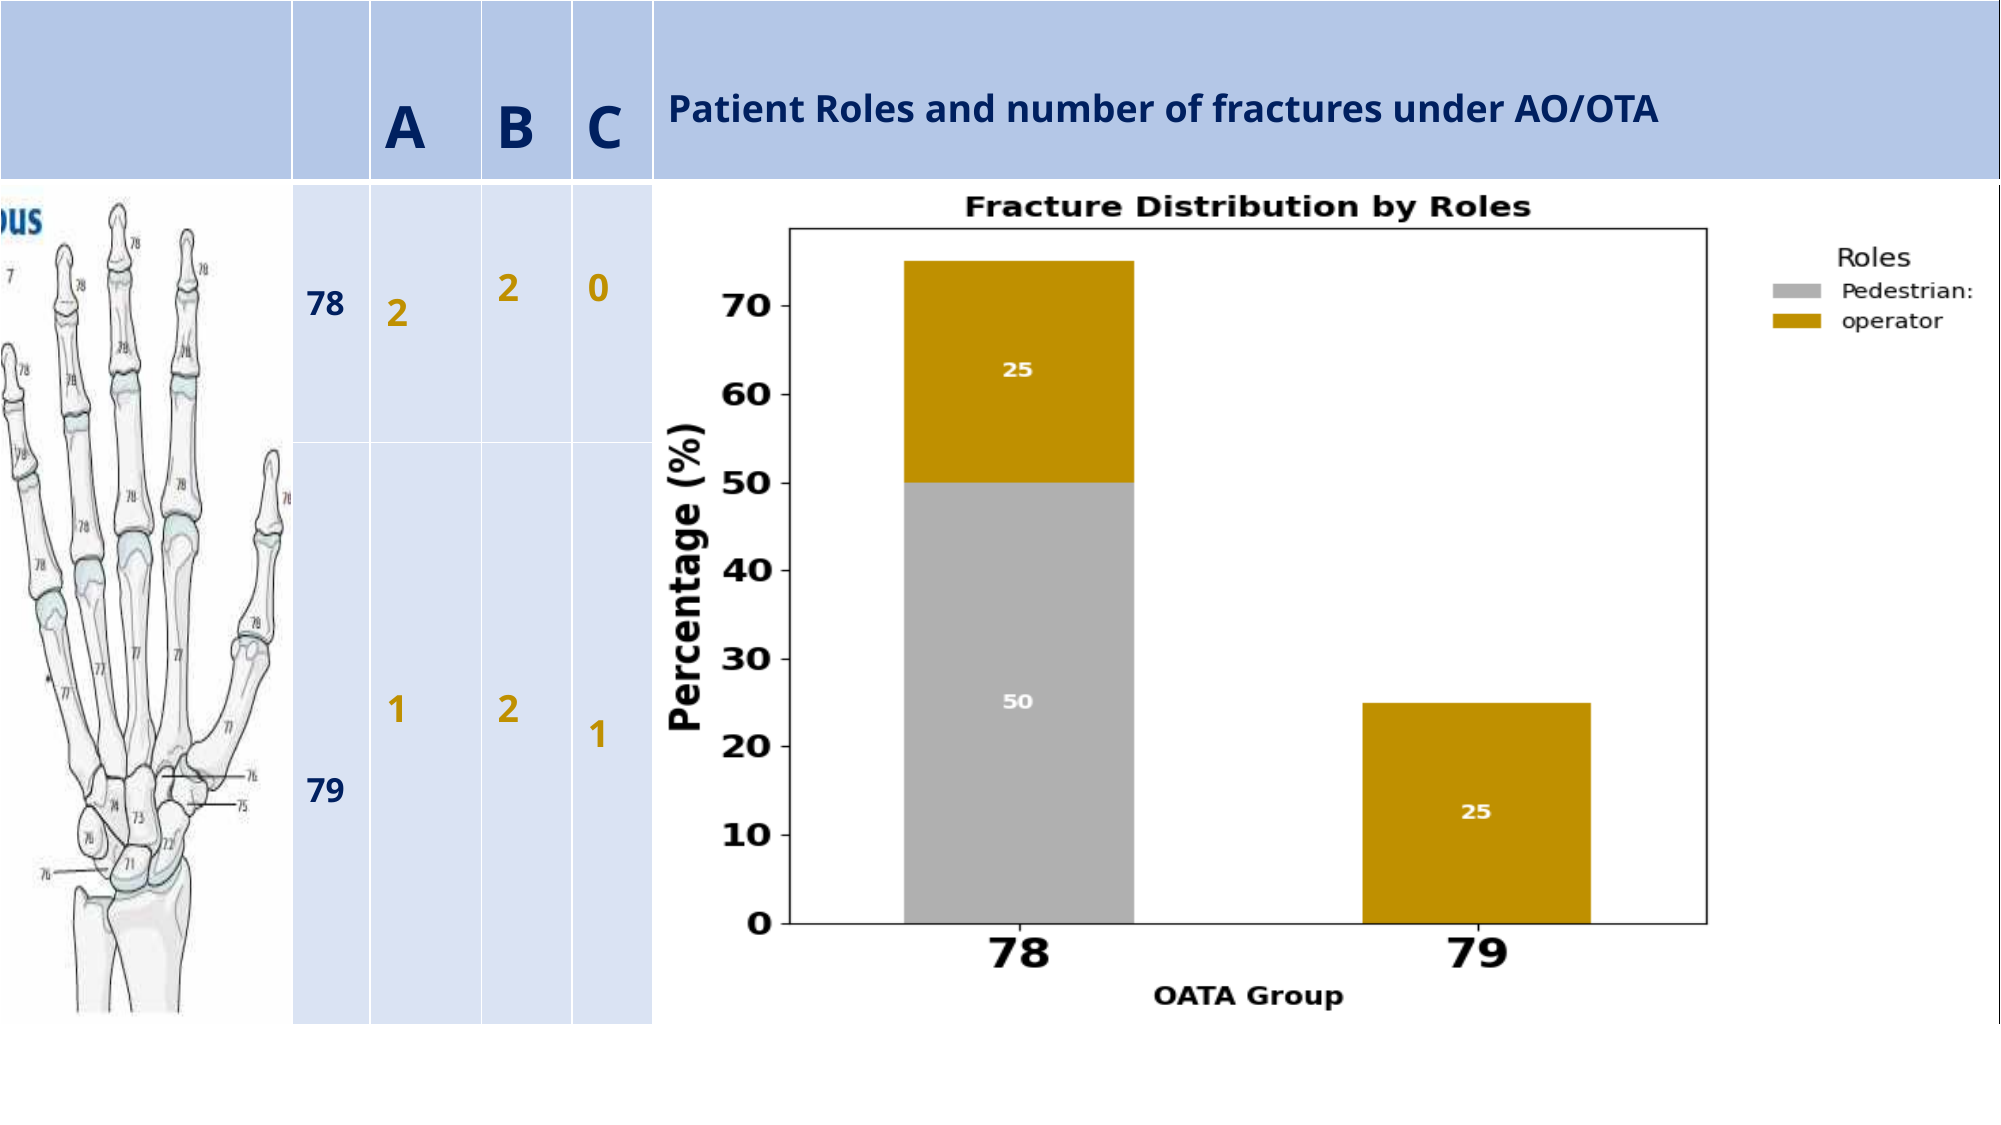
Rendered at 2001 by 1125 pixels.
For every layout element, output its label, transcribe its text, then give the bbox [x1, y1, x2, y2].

table_cell 1 [371, 443, 481, 1024]
table_cell 79 [293, 443, 369, 1024]
table_header C [573, 1, 652, 179]
table_cell [654, 185, 1999, 1024]
table_cell 2 [482, 443, 571, 1024]
table_cell 0 [573, 185, 652, 442]
table_header B [482, 1, 571, 179]
table_cell 2 [482, 185, 571, 442]
table_cell 2 [371, 185, 481, 442]
table_header Patient Roles and number of fractures under AO/OTA [654, 1, 1999, 179]
table_header A [371, 1, 481, 179]
table_cell 78 [293, 185, 369, 442]
table_header [1, 1, 291, 179]
table_header [293, 1, 369, 179]
table_cell 1 [573, 443, 652, 1024]
table_cell [1, 185, 291, 1024]
